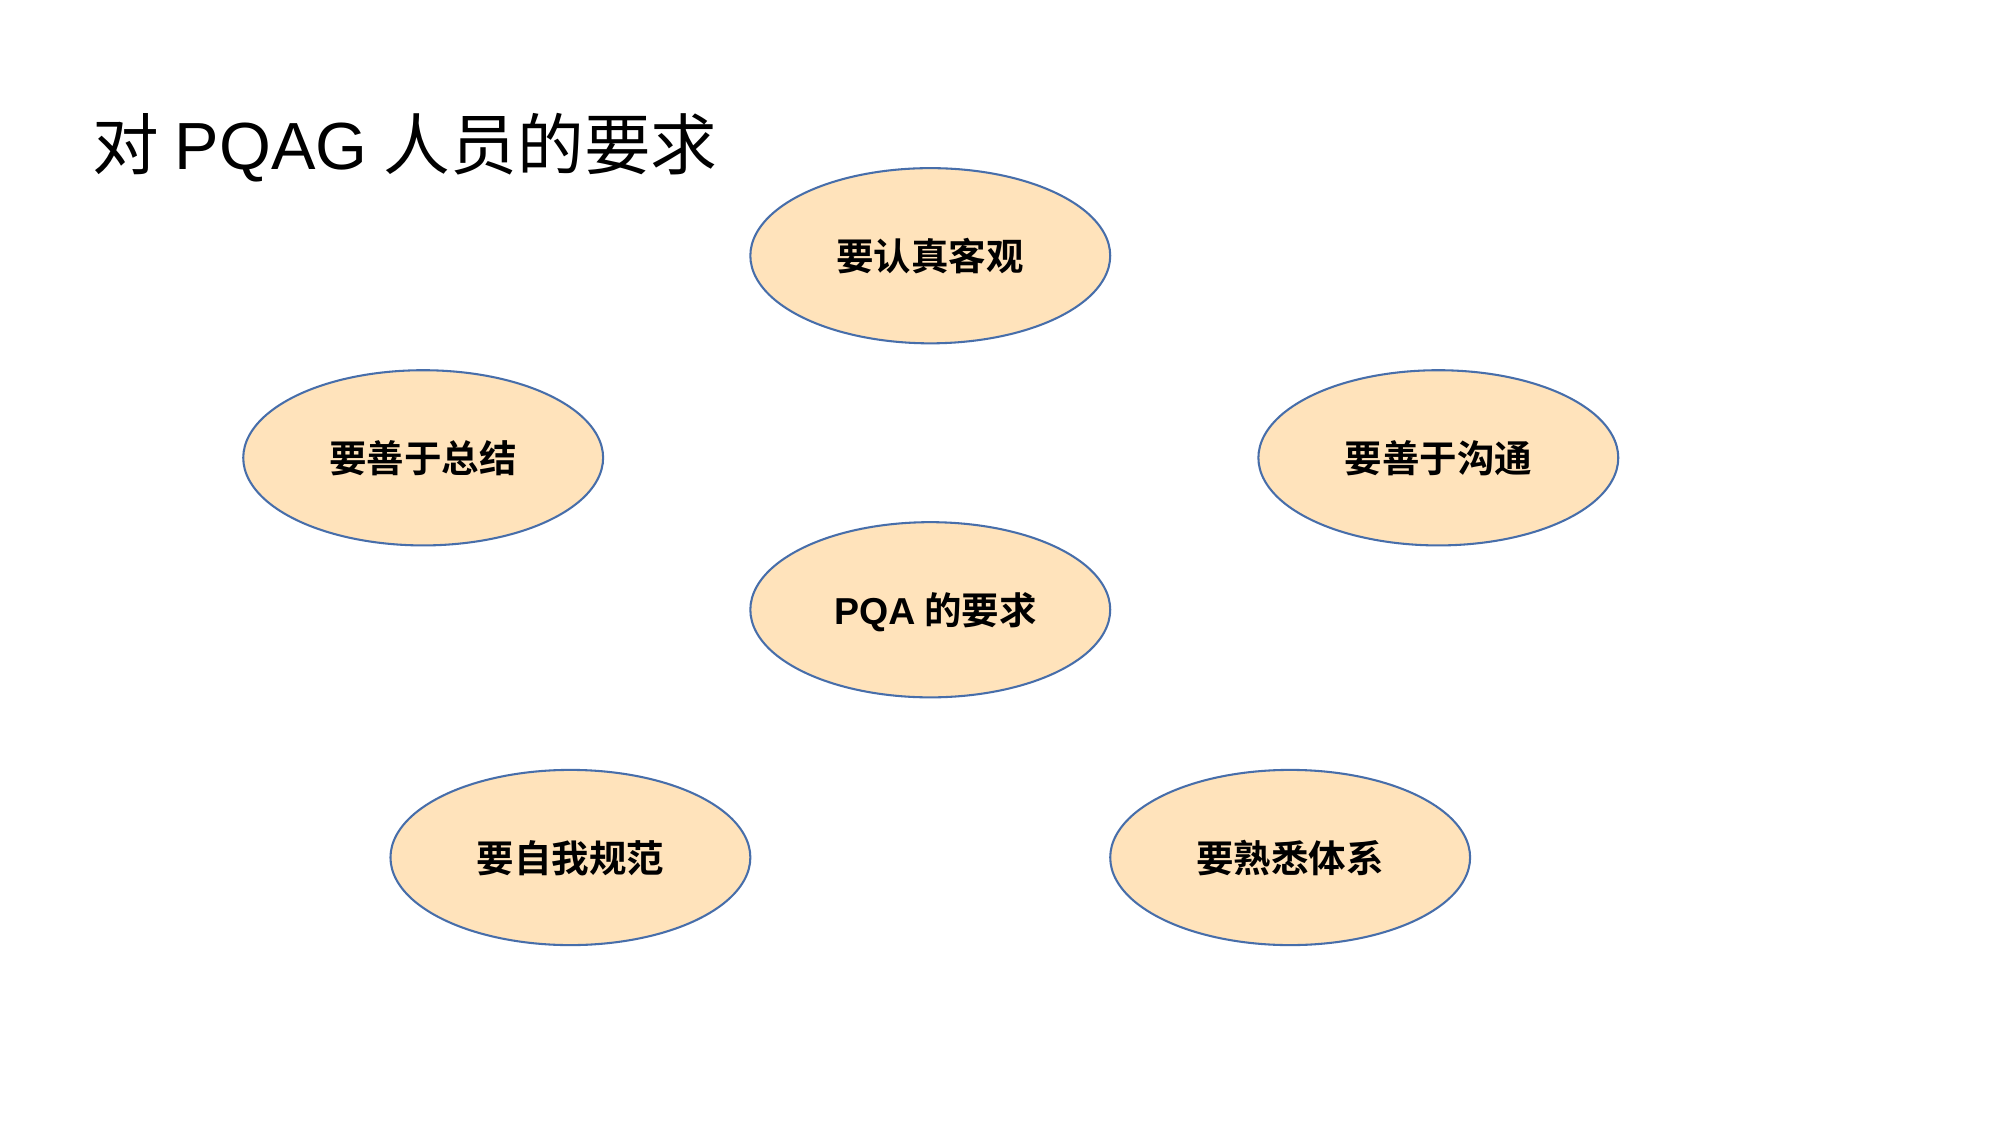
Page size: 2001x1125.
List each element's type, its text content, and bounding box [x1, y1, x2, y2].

text_box 要自我规范 [389, 768, 752, 947]
text_box 要善于总结 [242, 369, 605, 547]
text_box 要善于沟通 [1257, 369, 1620, 547]
text_box 对PQAG人员的要求 [77, 95, 918, 191]
text_box 要认真客观 [749, 167, 1112, 345]
text_box PQA的要求 [749, 521, 1112, 699]
text_box 要熟悉体系 [1109, 768, 1472, 947]
